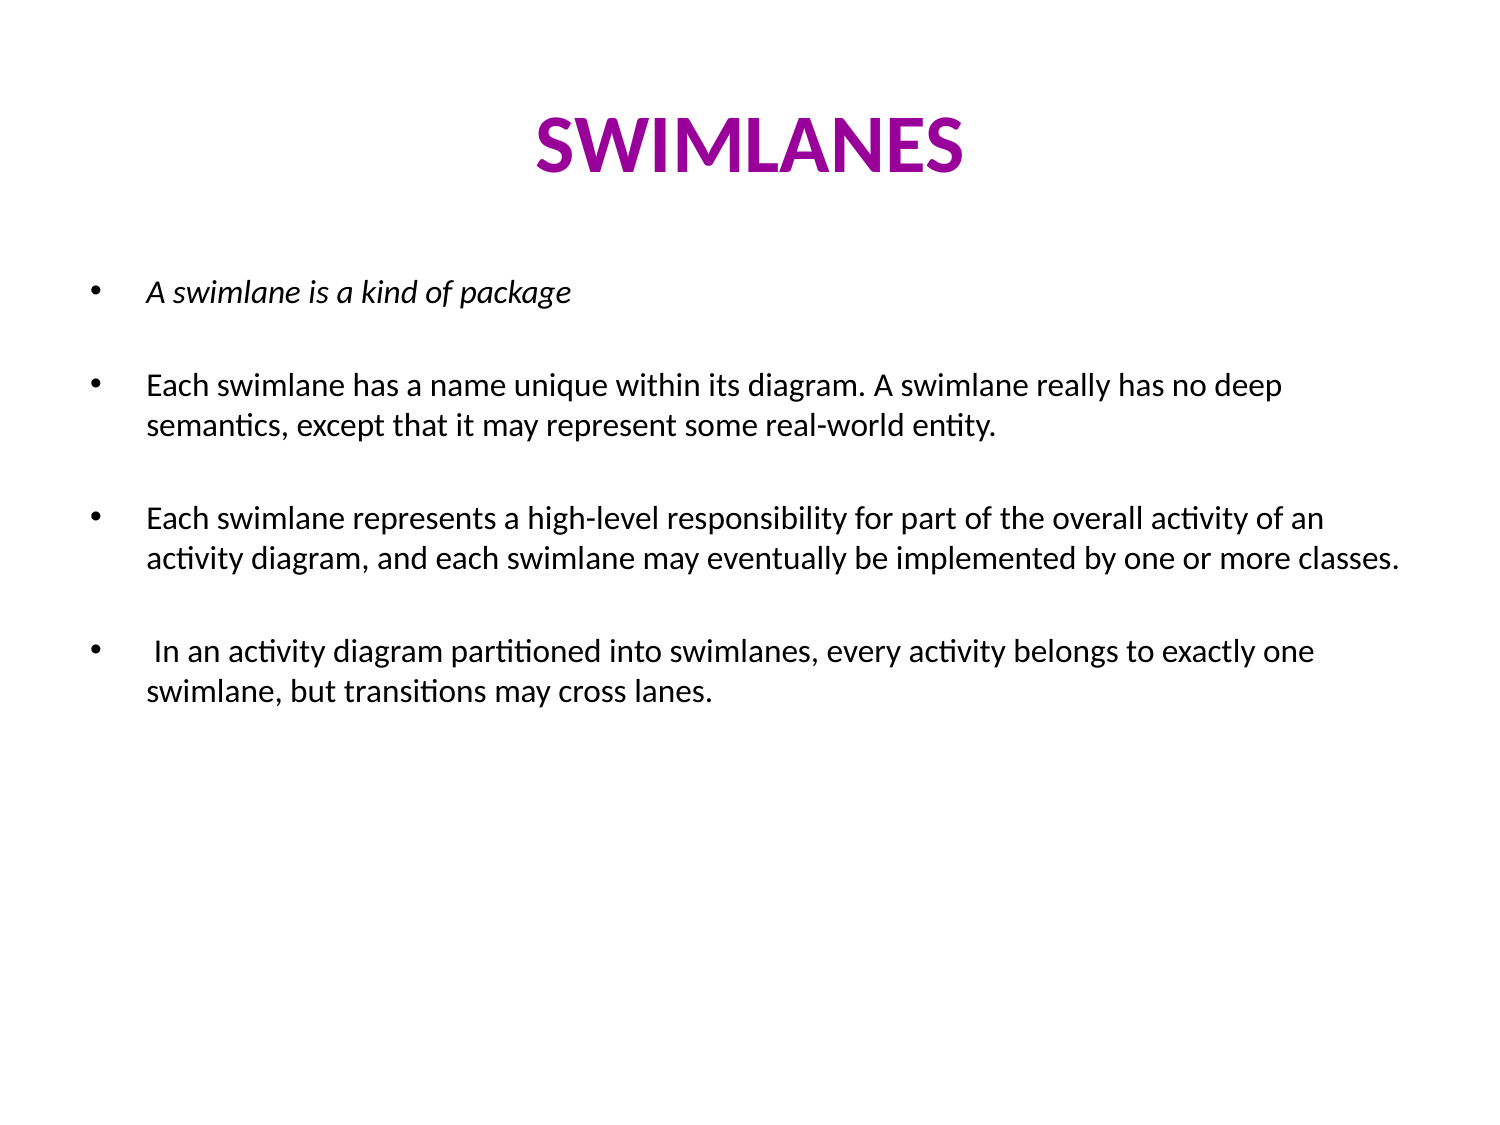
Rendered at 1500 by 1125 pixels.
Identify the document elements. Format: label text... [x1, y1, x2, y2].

title SWIMLANES [75, 45, 1425, 233]
list A swimlane is a kind of package Each swimlane has a name unique within its diagram. A swimlane really has no deep semantics, except that it may represent some real-world entity. Each swimlane represents a high-level responsibility for part of the overall activity of an activity diagram, and each swimlane may eventually be implemented by one or more classes. In an activity diagram partitioned into swimlanes, every activity belongs to exactly one swimlane, but transitions may cross lanes. [75, 262, 1425, 1005]
